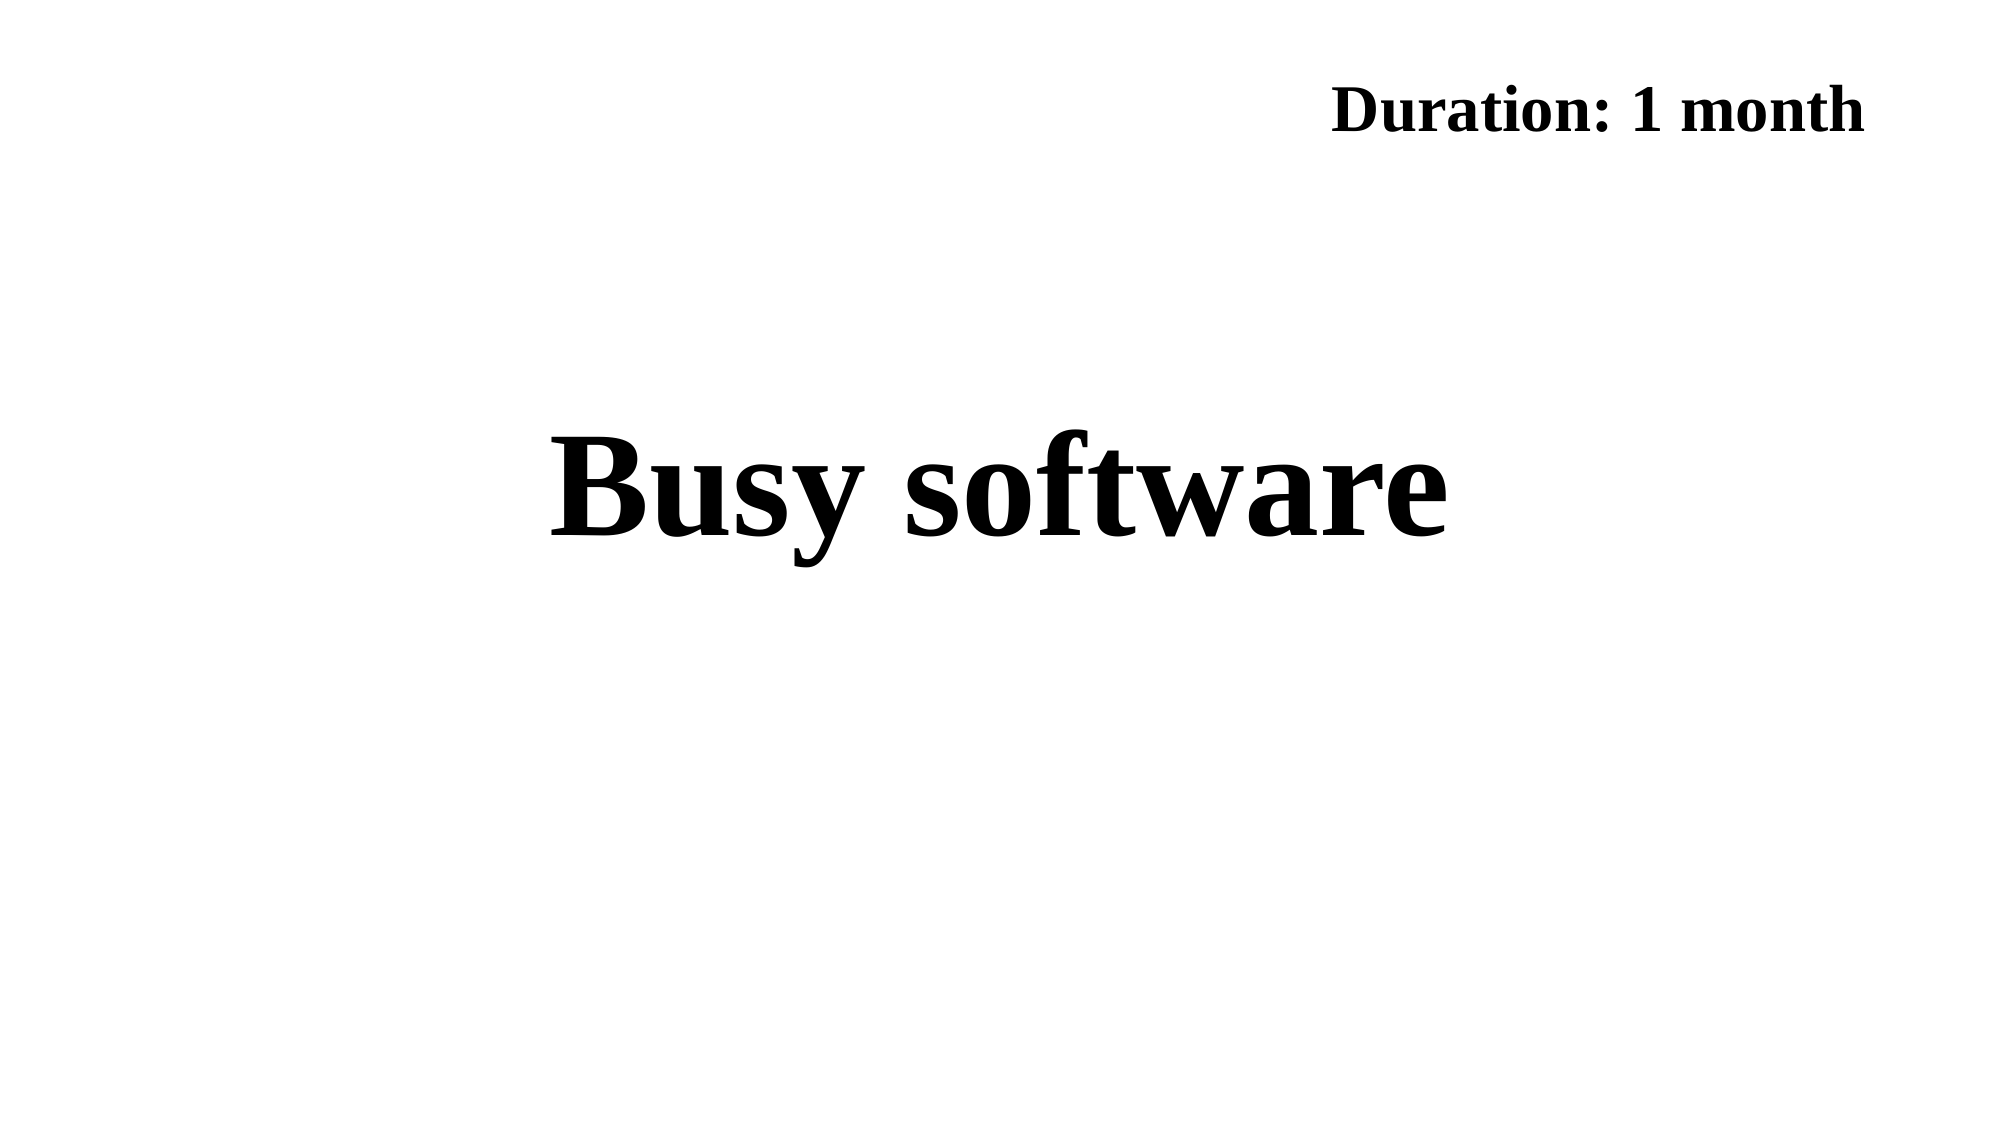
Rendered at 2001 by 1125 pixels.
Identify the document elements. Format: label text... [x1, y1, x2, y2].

title Busy software [249, 184, 1256, 576]
subtitle Duration: 1 month [1256, 66, 1942, 863]
